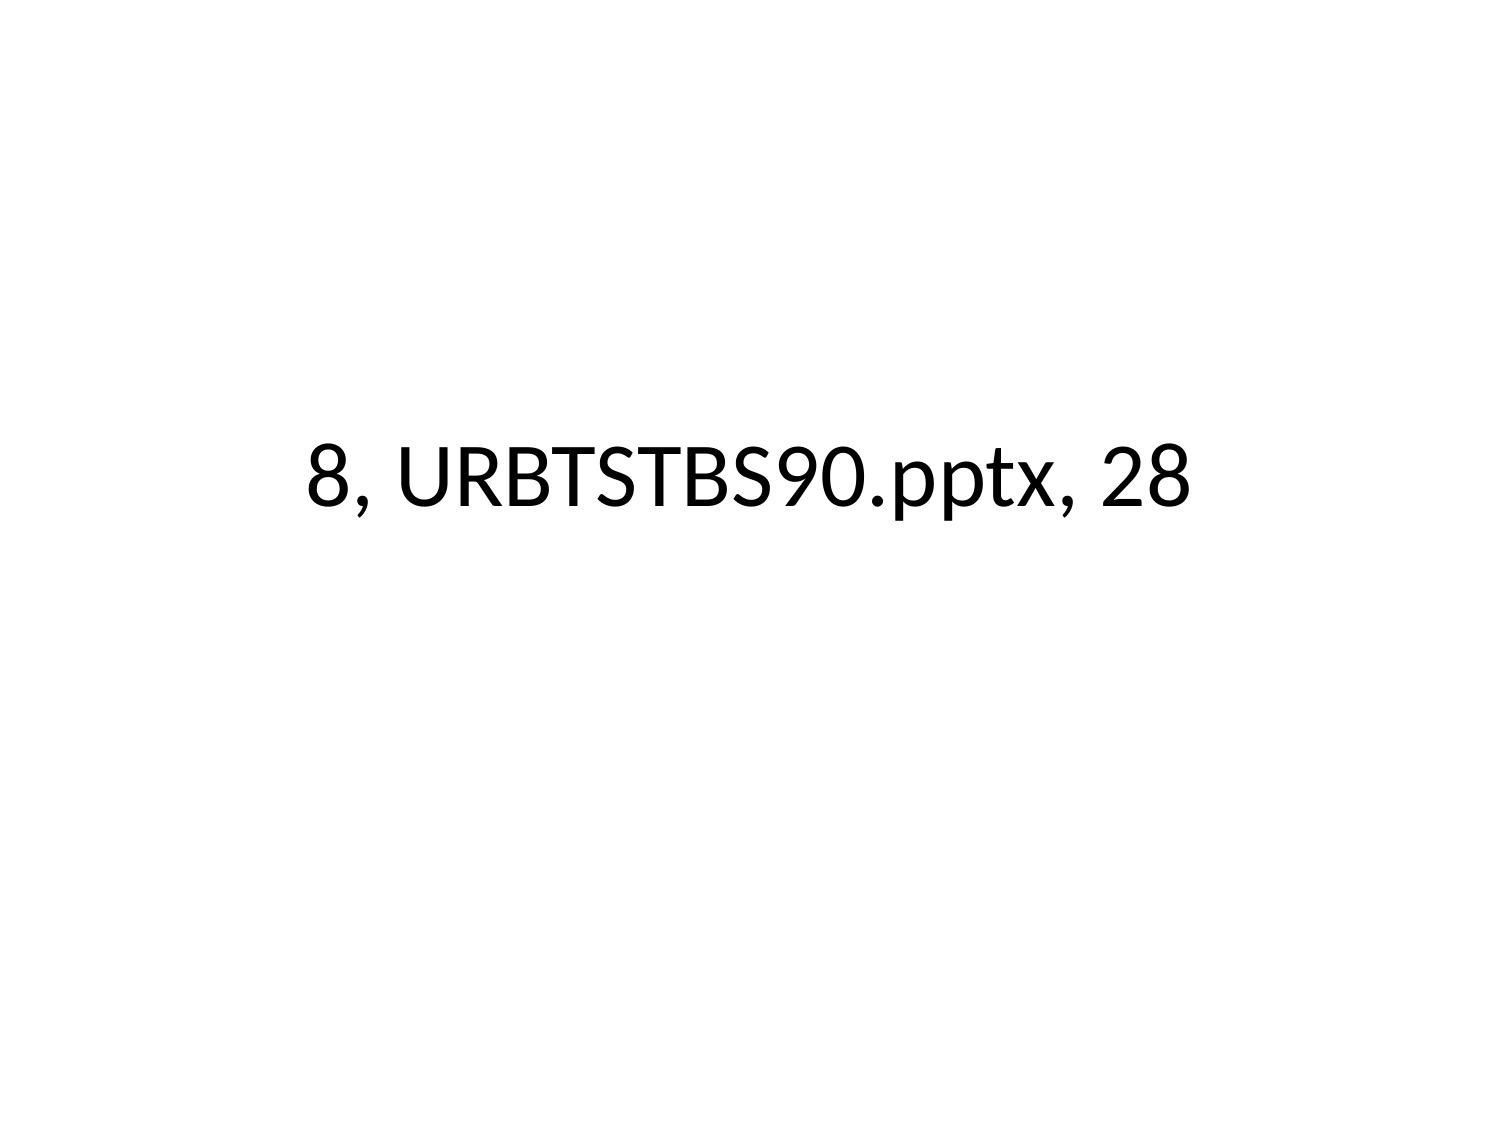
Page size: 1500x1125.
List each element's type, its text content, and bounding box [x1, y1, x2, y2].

title 8, URBTSTBS90.pptx, 28 [112, 349, 1388, 591]
